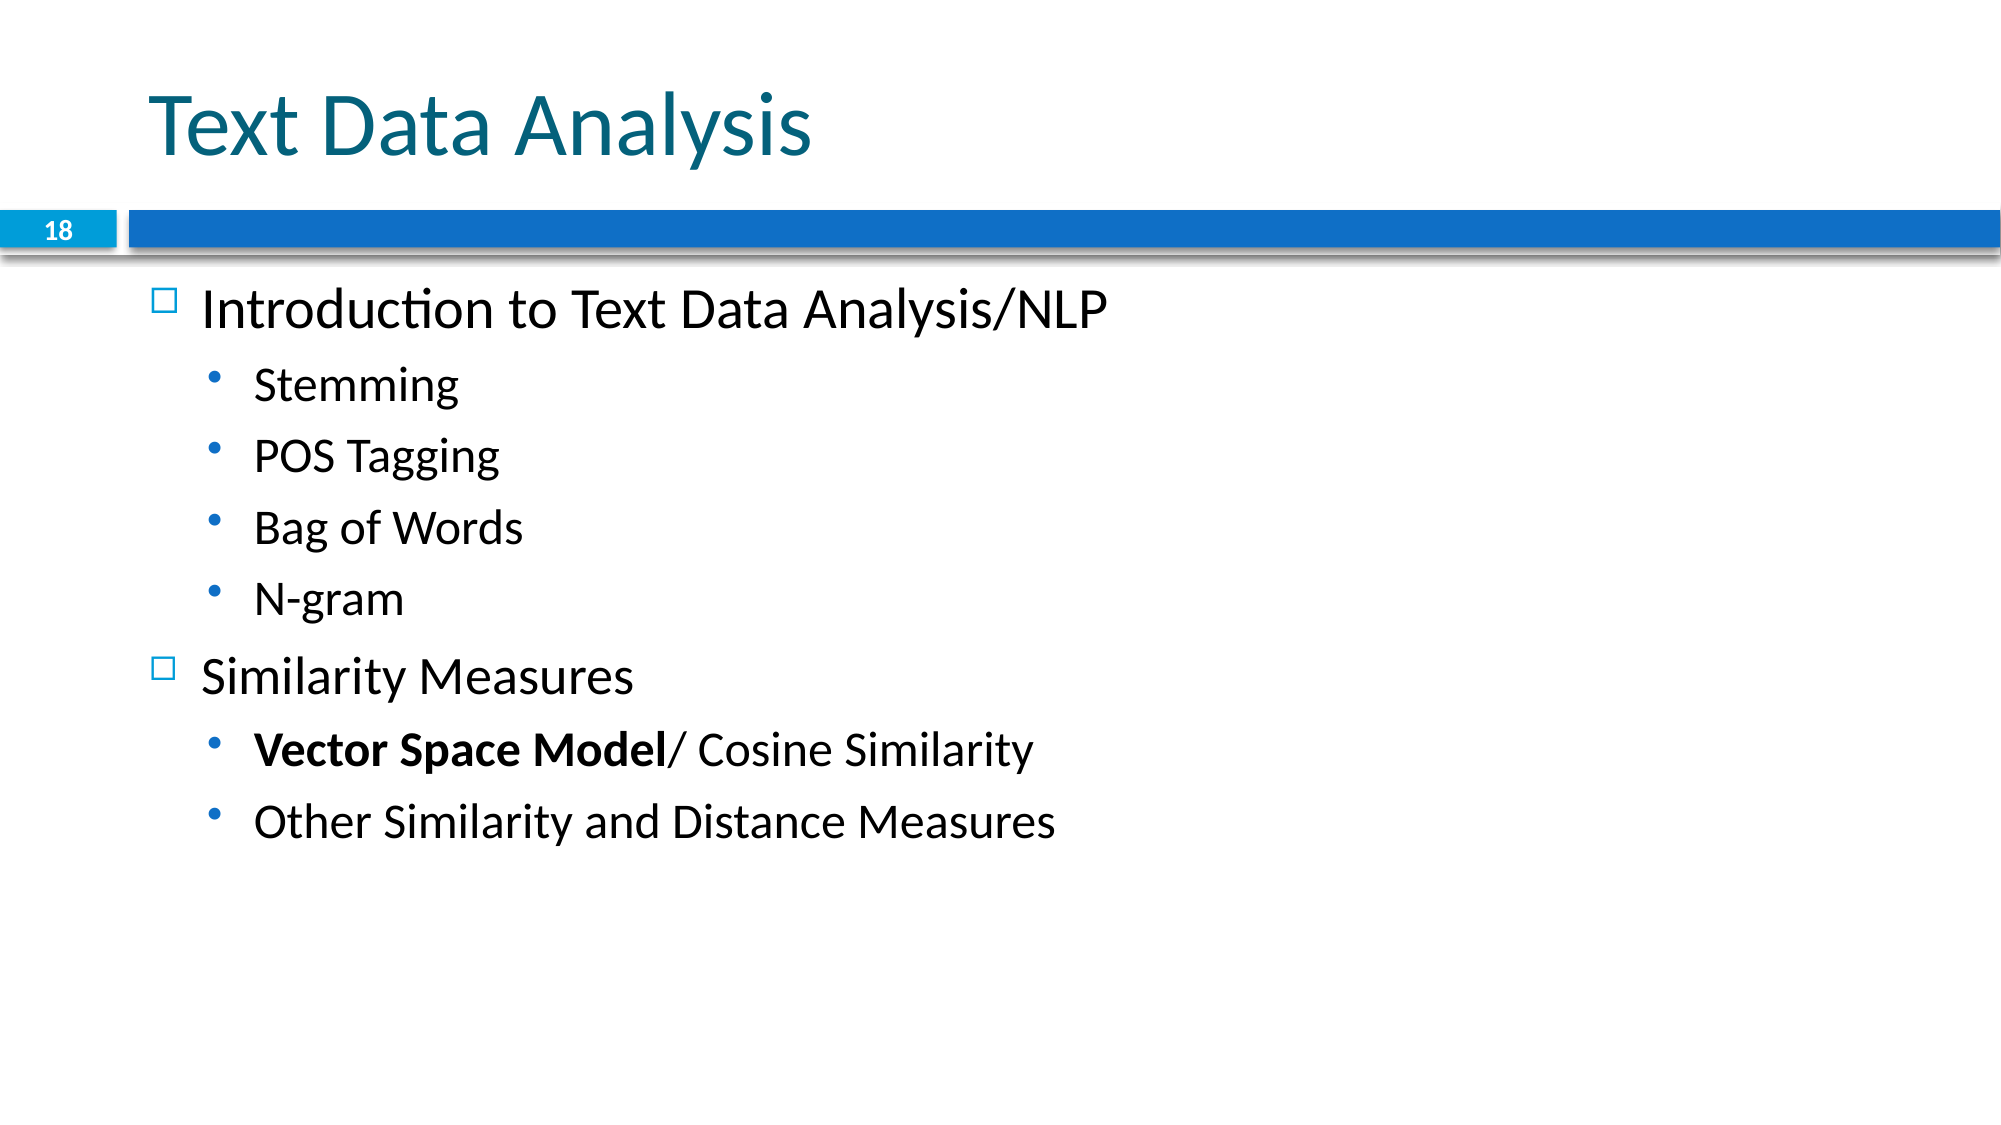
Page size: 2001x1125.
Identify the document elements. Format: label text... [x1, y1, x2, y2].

slide_number 18 [0, 208, 117, 249]
title Text Data Analysis [133, 37, 1918, 200]
list Introduction to Text Data Analysis/NLP Stemming POS Tagging Bag of Words N-gram Similarity Measures Vector Space Model/ Cosine Similarity Other Similarity and Distance Measures [133, 262, 1918, 1000]
